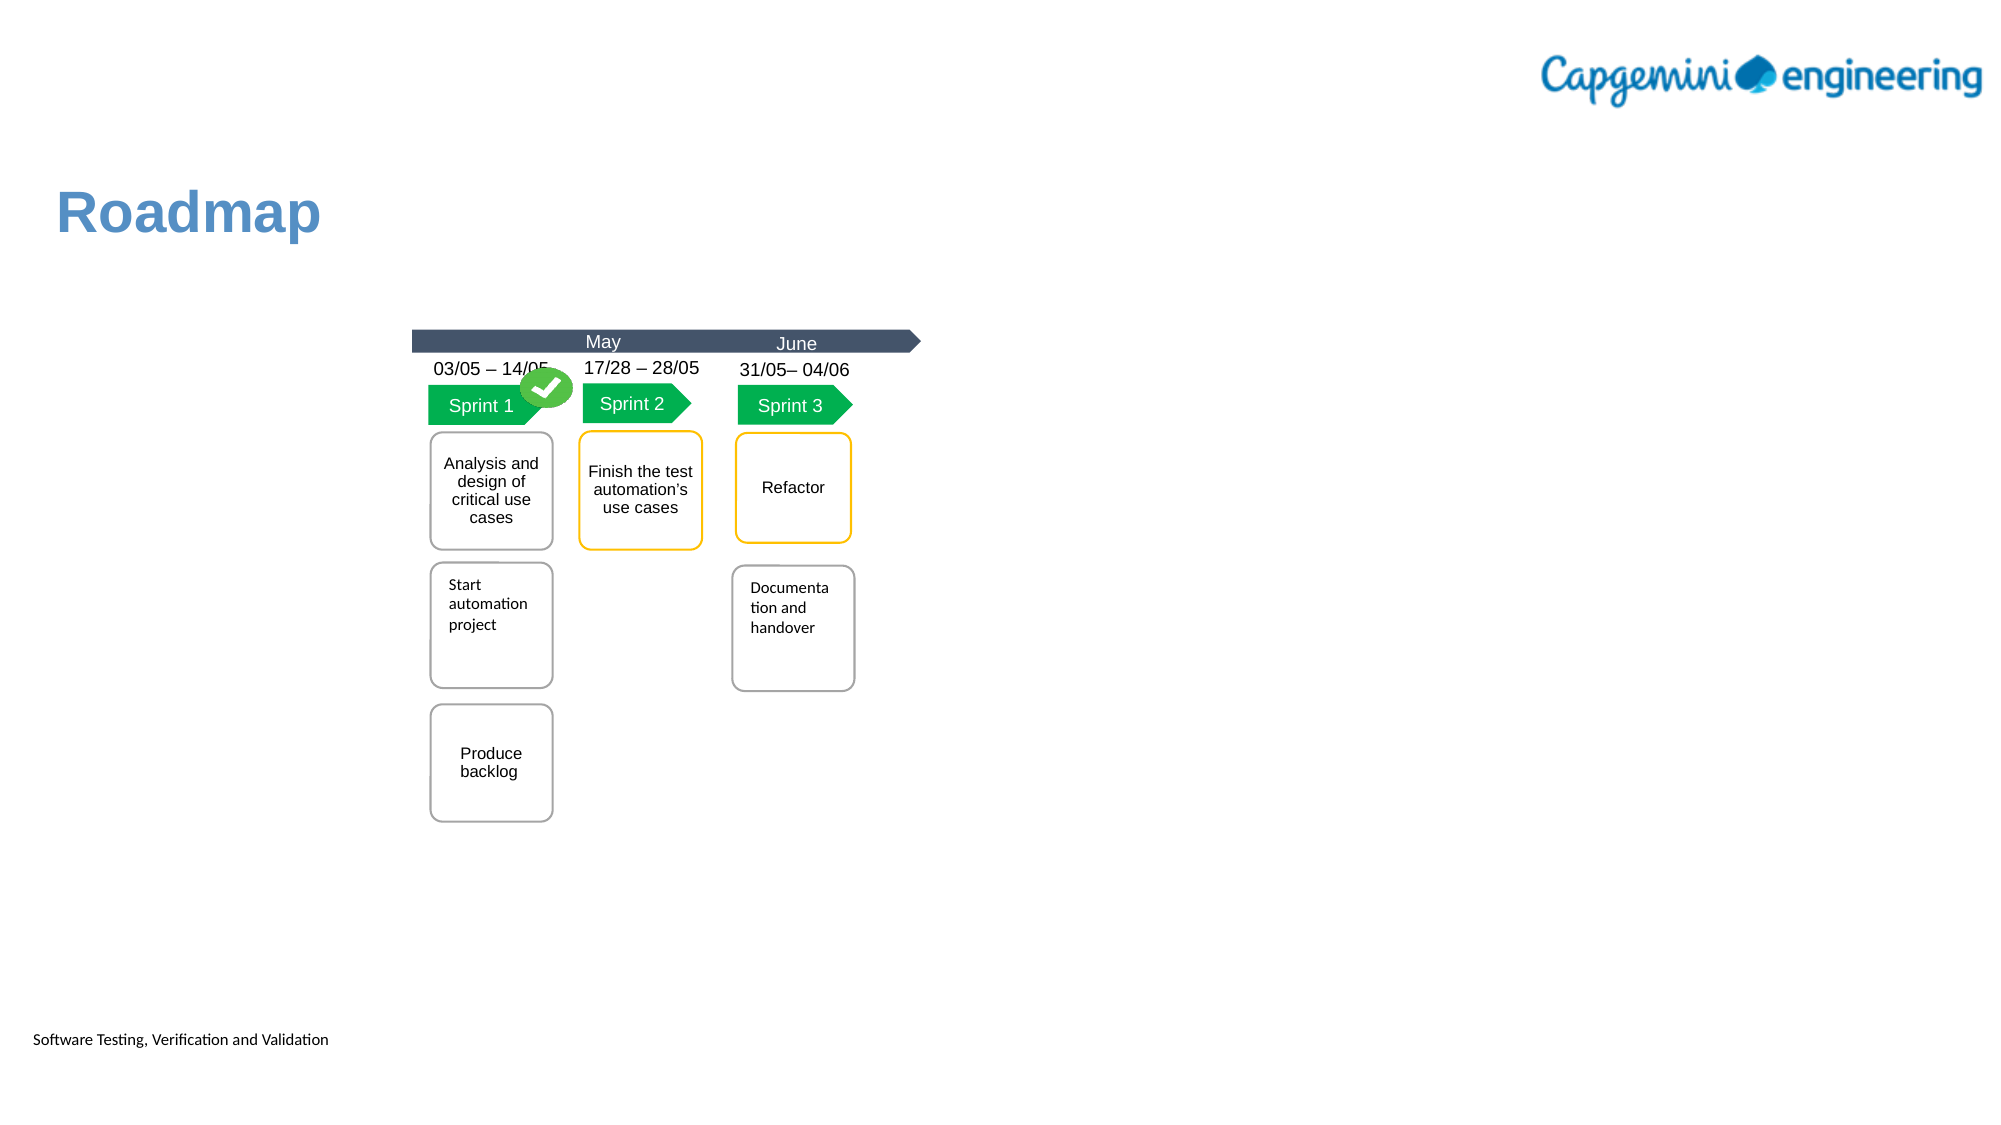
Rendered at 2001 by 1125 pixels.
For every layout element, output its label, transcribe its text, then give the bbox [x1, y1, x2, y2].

text_box Sprint 2 [581, 386, 693, 425]
text_box [411, 328, 570, 348]
text_box Software Testing, Verification and Validation [18, 1021, 821, 1057]
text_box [430, 432, 553, 822]
text_box [637, 328, 761, 350]
text_box Documentation and handover [731, 564, 856, 693]
text_box Roadmap [42, 166, 1120, 252]
picture [519, 367, 573, 408]
text_box Sprint 1 [427, 387, 543, 426]
text_box Sprint 3 [736, 388, 855, 426]
text_box 31/05– 04/06 [714, 350, 895, 388]
text_box 03/05 – 14/05 [403, 348, 583, 387]
text_box [833, 328, 923, 354]
text_box May [570, 322, 637, 360]
text_box June [761, 323, 833, 362]
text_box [579, 431, 703, 550]
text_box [735, 432, 851, 543]
picture [1540, 52, 1985, 112]
text_box 17/28 – 28/05 [583, 348, 739, 386]
